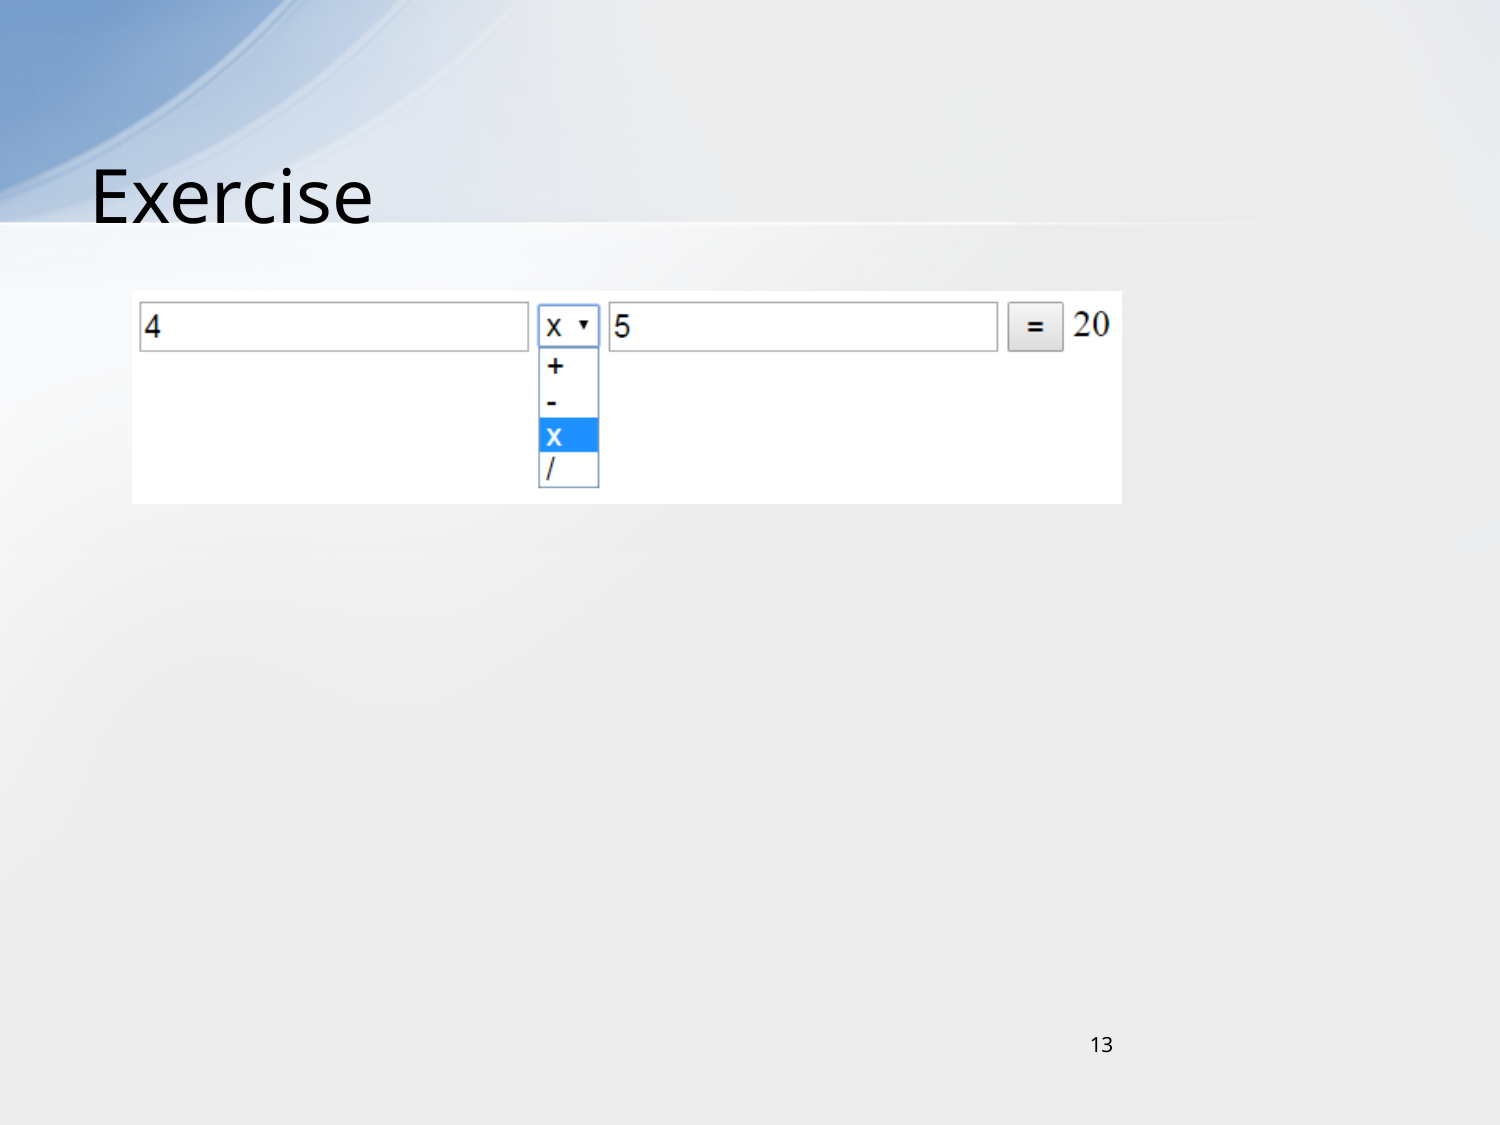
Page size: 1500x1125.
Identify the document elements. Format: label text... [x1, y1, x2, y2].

slide_number 13 [1074, 1024, 1425, 1103]
title Exercise [75, 58, 1425, 247]
picture [0, 0, 1500, 1125]
